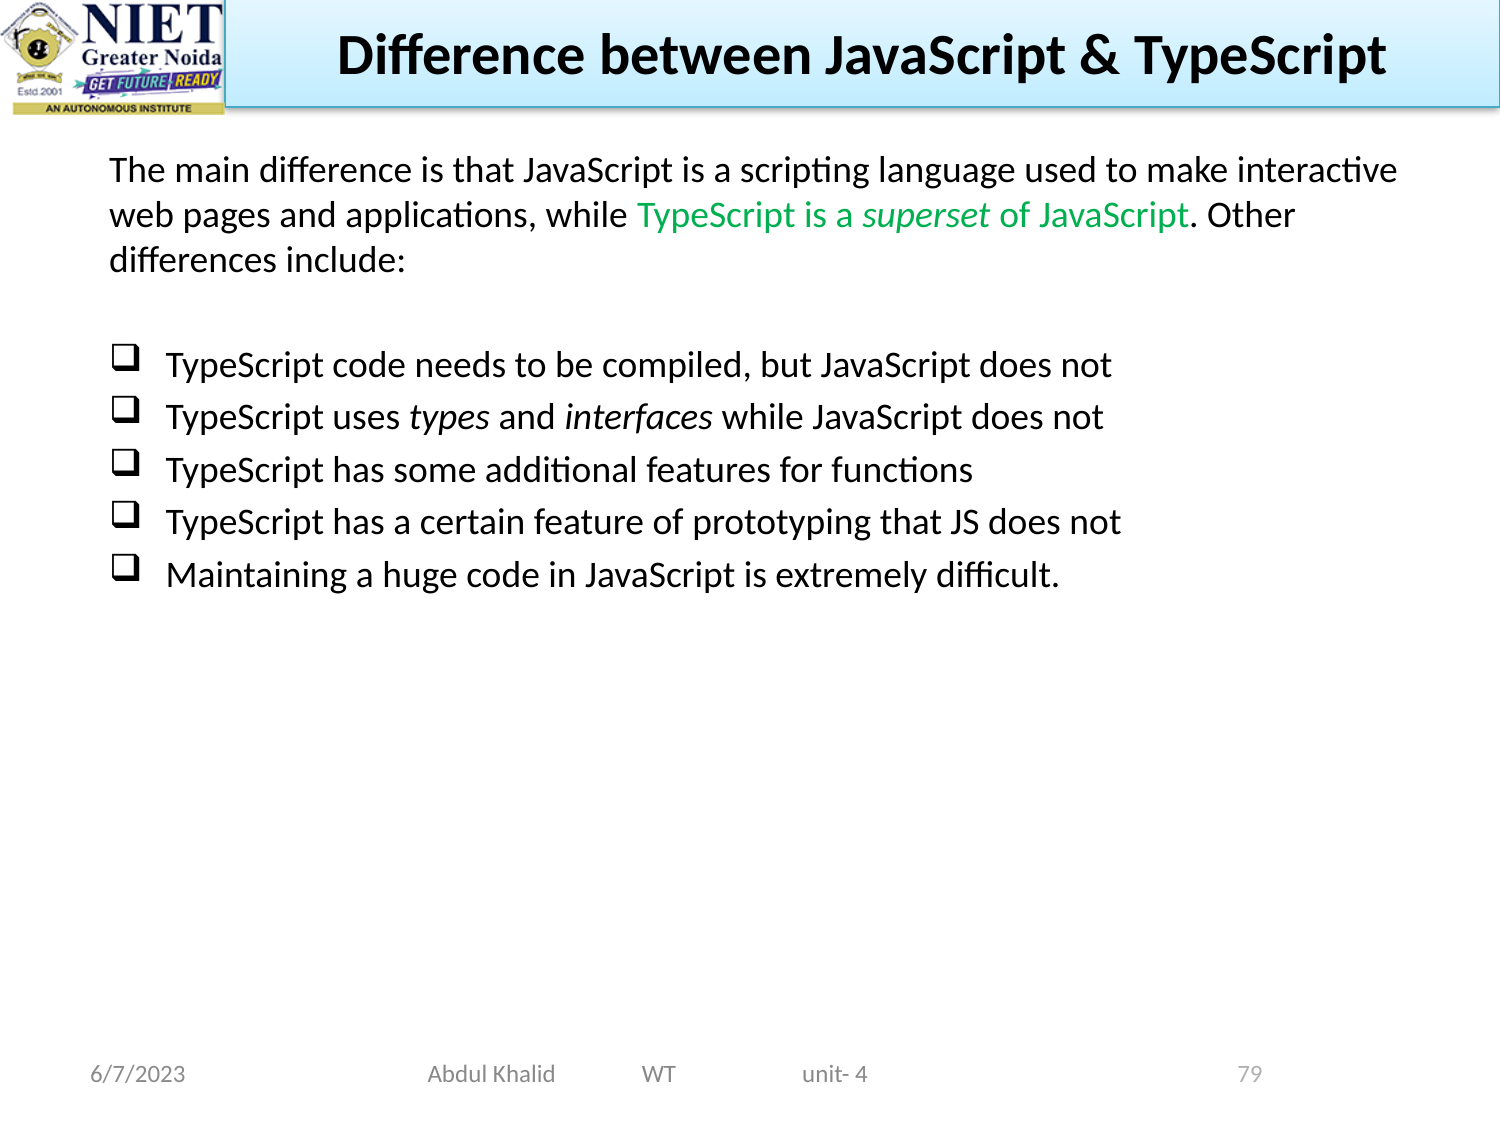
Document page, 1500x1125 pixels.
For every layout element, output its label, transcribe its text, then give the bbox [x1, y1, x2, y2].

slide_number 79 [1074, 1042, 1425, 1103]
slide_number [75, 1042, 425, 1103]
list The main difference is that JavaScript is a scripting language used to make interactive web pages and applications, while TypeScript is a superset of JavaScript. Other differences include: TypeScript code needs to be compiled, but JavaScript does not TypeScript uses types and interfaces while JavaScript does not TypeScript has some additional features for functions TypeScript has a certain feature of prototyping that JS does not Maintaining a huge code in JavaScript is extremely difficult. [94, 137, 1425, 944]
footer Abdul Khalid WT unit- 4 [425, 1042, 1074, 1103]
picture [0, 2, 226, 116]
text_box Difference between JavaScript & TypeScript [224, 0, 1500, 108]
